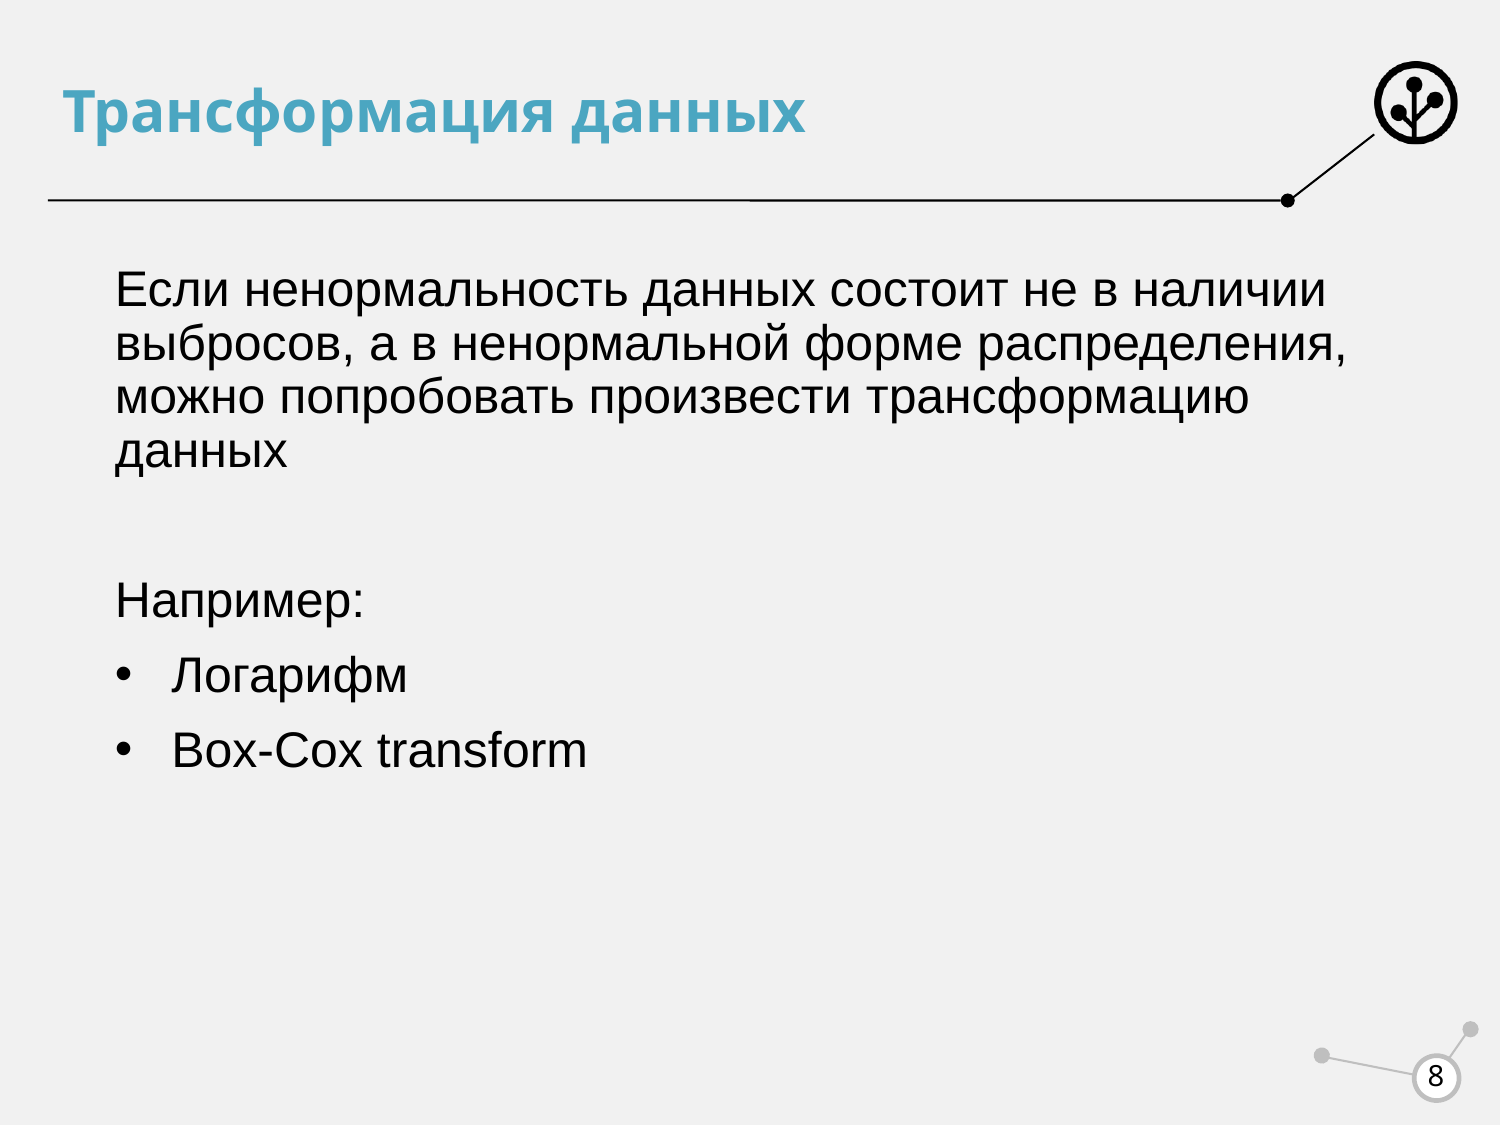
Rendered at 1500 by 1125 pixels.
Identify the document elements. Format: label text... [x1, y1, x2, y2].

list Если ненормальность данных состоит не в наличии выбросов, а в ненормальной форме распределения, можно попробовать произвести трансформацию данных Например: Логарифм Box-Cox transform [100, 255, 1414, 1031]
slide_number 8 [1404, 1047, 1468, 1108]
title Трансформация данных [47, 42, 1281, 185]
picture [1363, 24, 1464, 185]
